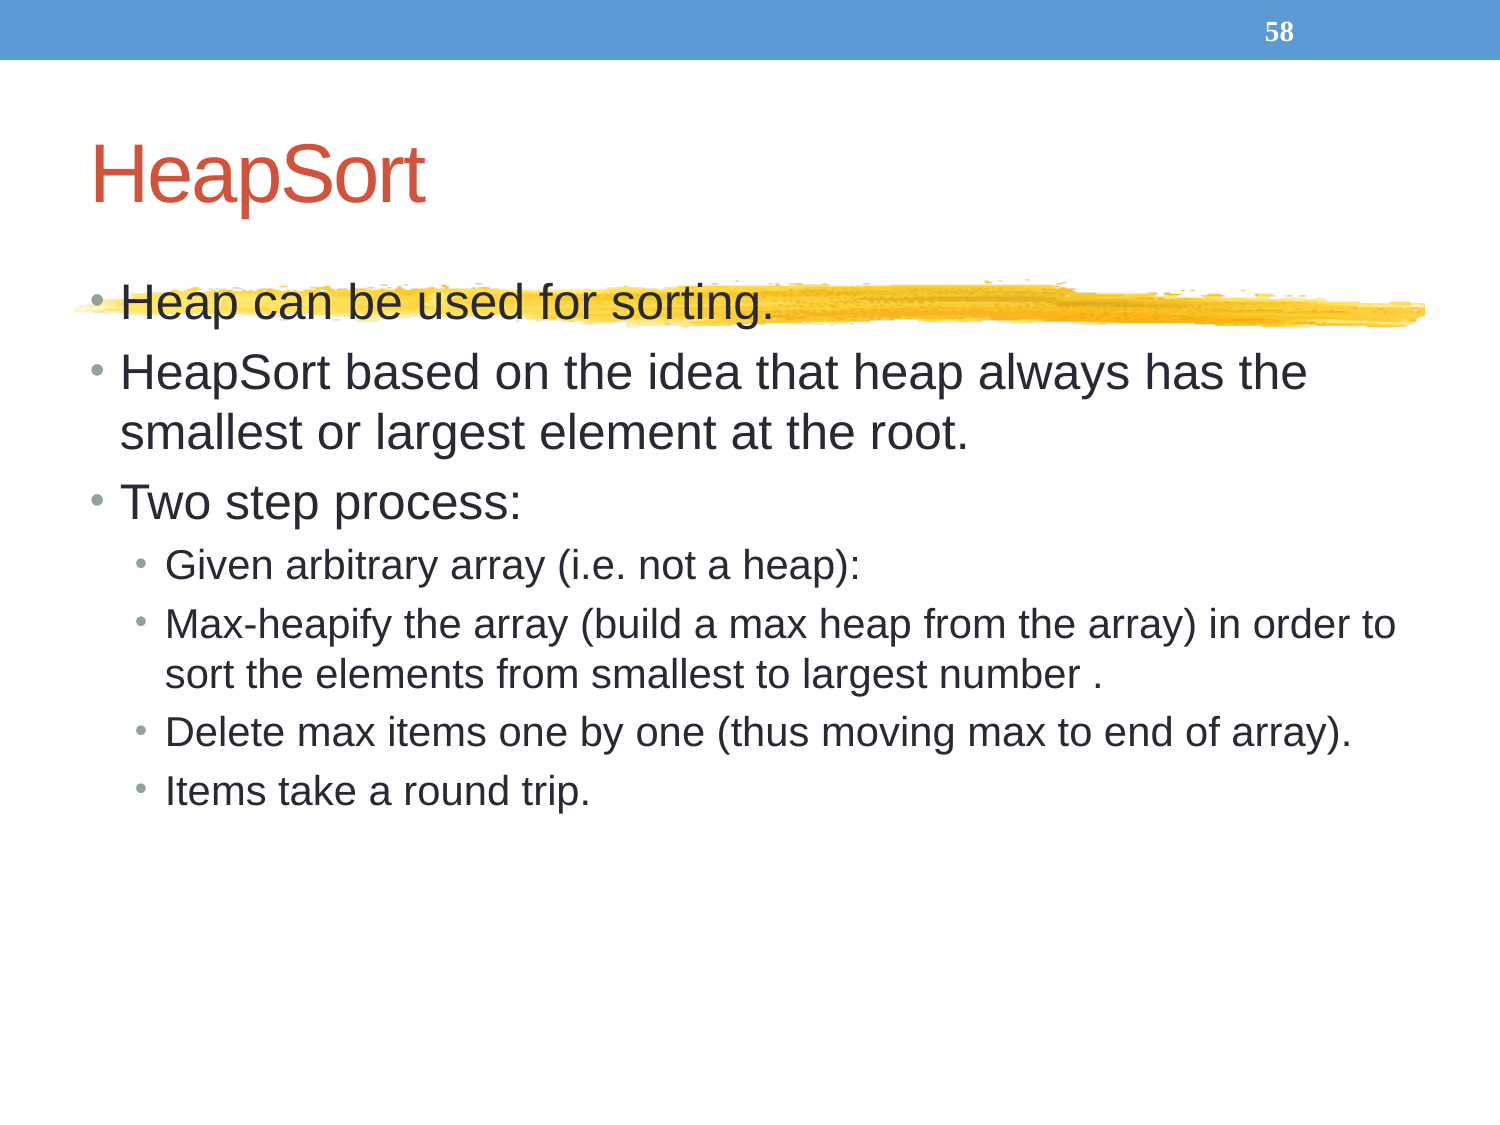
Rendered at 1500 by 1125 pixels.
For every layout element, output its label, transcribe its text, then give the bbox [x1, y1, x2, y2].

text_box 58 [1249, 3, 1425, 57]
text_box HeapSort [75, 87, 1425, 250]
text_box Heap can be used for sorting. HeapSort based on the idea that heap always has the smallest or largest element at the root. Two step process: Given arbitrary array (i.e. not a heap): Max-heapify the array (build a max heap from the array) in order to sort the elements from smallest to largest number . Delete max items one by one (thus moving max to end of array). Items take a round trip. [75, 262, 1425, 1063]
